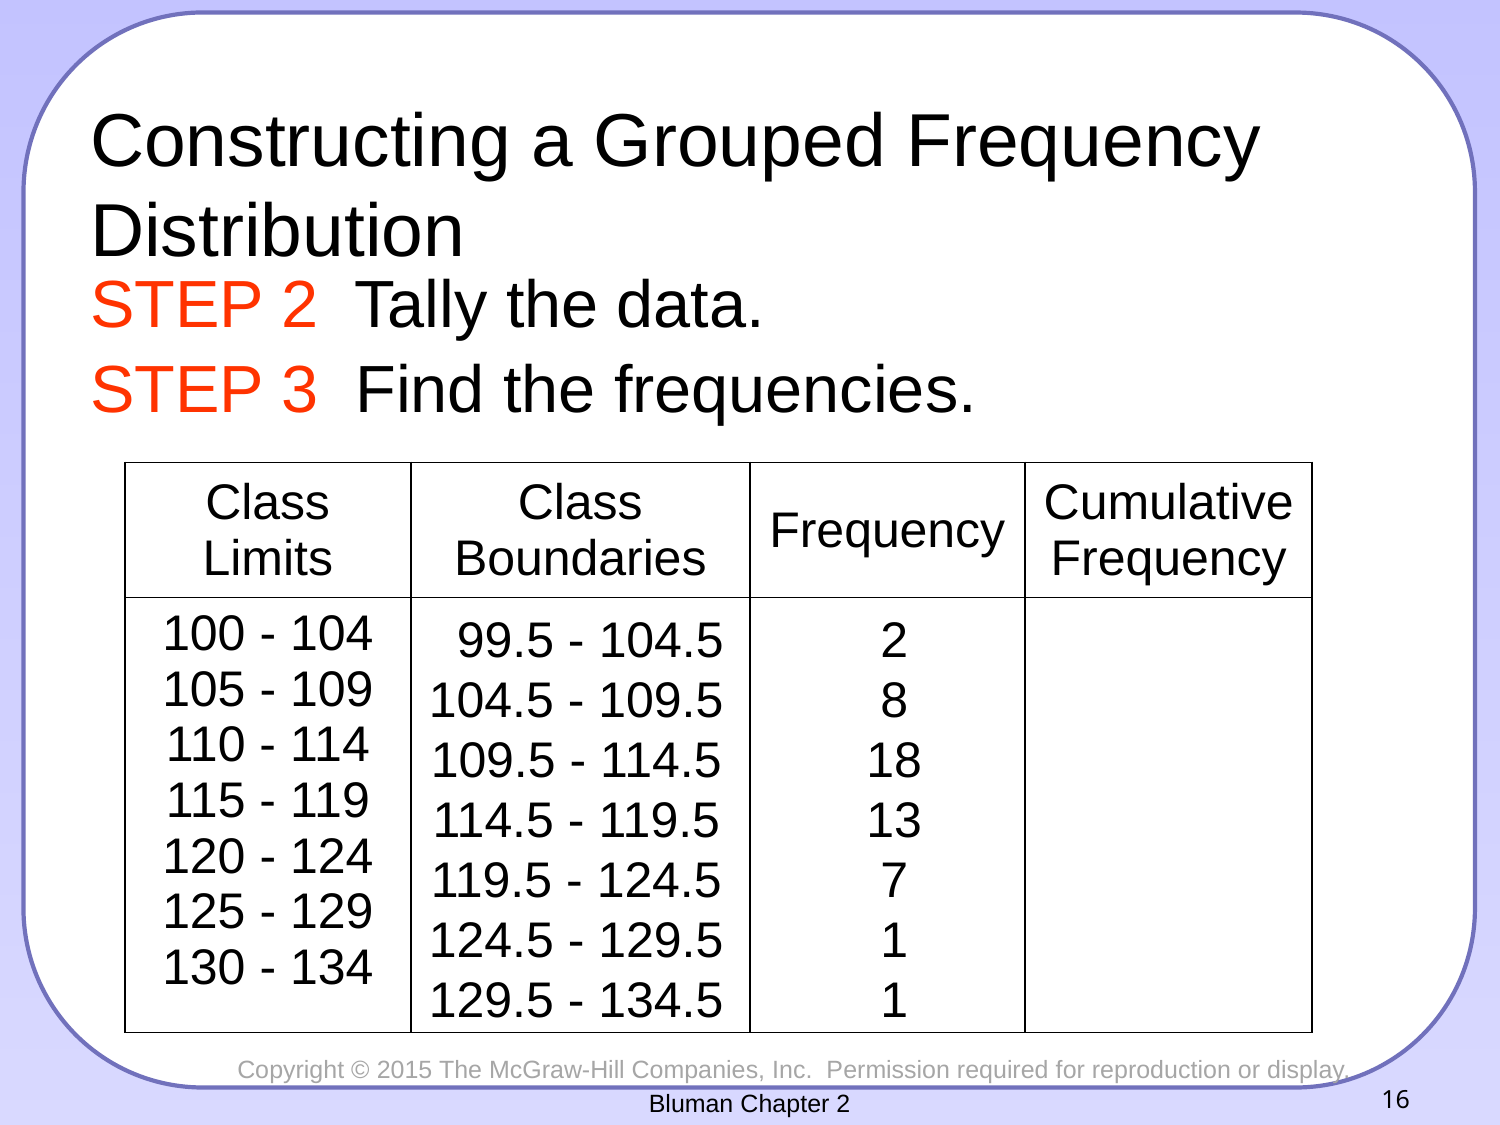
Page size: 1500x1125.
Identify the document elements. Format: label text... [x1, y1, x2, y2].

table_cell [412, 598, 749, 1032]
slide_number 16 [1074, 1049, 1426, 1125]
table_cell [751, 598, 1024, 1032]
table_cell [1026, 598, 1311, 1032]
text_box 2 8 18 13 7 1 1 [851, 599, 937, 1035]
table_header Class Limits [126, 463, 410, 597]
table_header Class Boundaries [412, 463, 749, 597]
text_box 99.5 - 104.5 104.5 - 109.5 109.5 - 114.5 114.5 - 119.5 119.5 - 124.5 124.5 - 129.5 129.5 - 134.5 [414, 599, 739, 1035]
table_header Cumulative Frequency [1026, 463, 1311, 597]
table_header Frequency [751, 463, 1024, 597]
table_cell 100 - 104 105 - 109 110 - 114 115 - 119 120 - 124 125 - 129 130 - 134 [126, 598, 410, 1032]
title Constructing a Grouped Frequency Distribution [75, 99, 1425, 262]
list STEP 2 Tally the data. STEP 3 Find the frequencies. [75, 262, 1450, 463]
footer Bluman Chapter 2 [512, 1049, 988, 1125]
